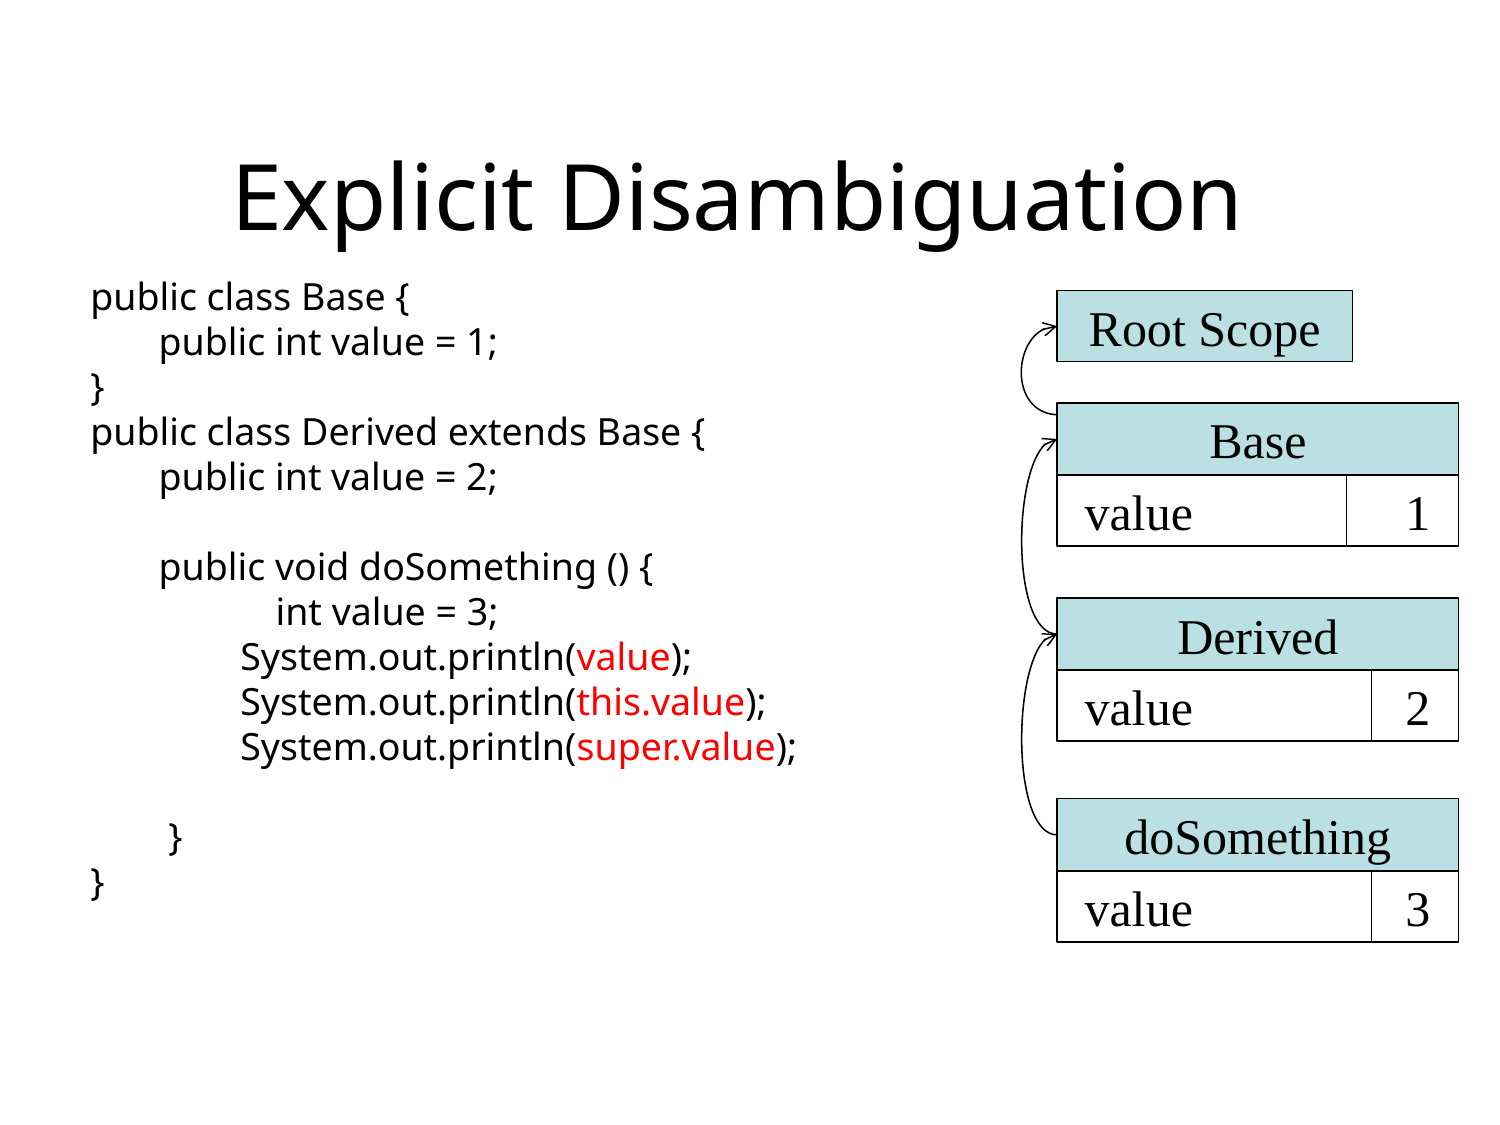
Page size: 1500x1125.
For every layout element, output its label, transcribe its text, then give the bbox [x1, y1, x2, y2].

text_box public class Base { public int value = 1; } public class Derived extends Base { public int value = 2; public void doSomething () { int value = 3; System.out.println(value); System.out.println(this.value); System.out.println(super.value); } } [75, 265, 821, 941]
text_box doSomething [1057, 798, 1459, 871]
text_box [1056, 438, 1060, 597]
text_box value 3 [1372, 871, 1459, 942]
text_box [1056, 597, 1459, 742]
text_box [1056, 402, 1459, 547]
text_box value 3 [1057, 871, 1371, 942]
title Explicit Disambiguation [112, 99, 1388, 288]
text_box Root Scope [1057, 290, 1353, 362]
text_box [1056, 325, 1060, 402]
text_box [1056, 633, 1060, 836]
